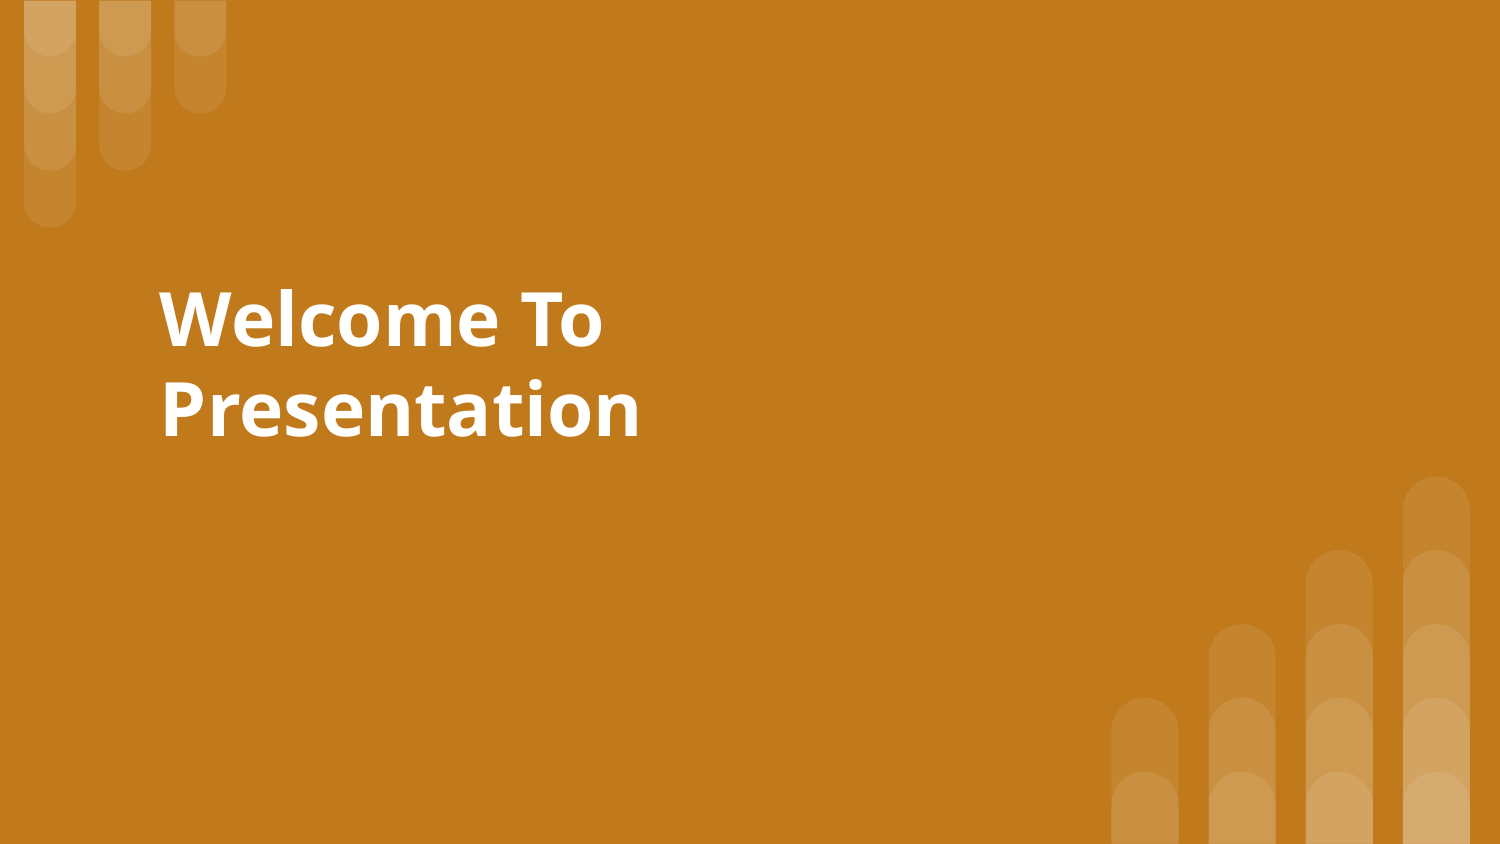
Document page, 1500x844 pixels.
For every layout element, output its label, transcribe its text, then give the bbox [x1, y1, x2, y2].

title Welcome To Presentation [144, 252, 1106, 560]
